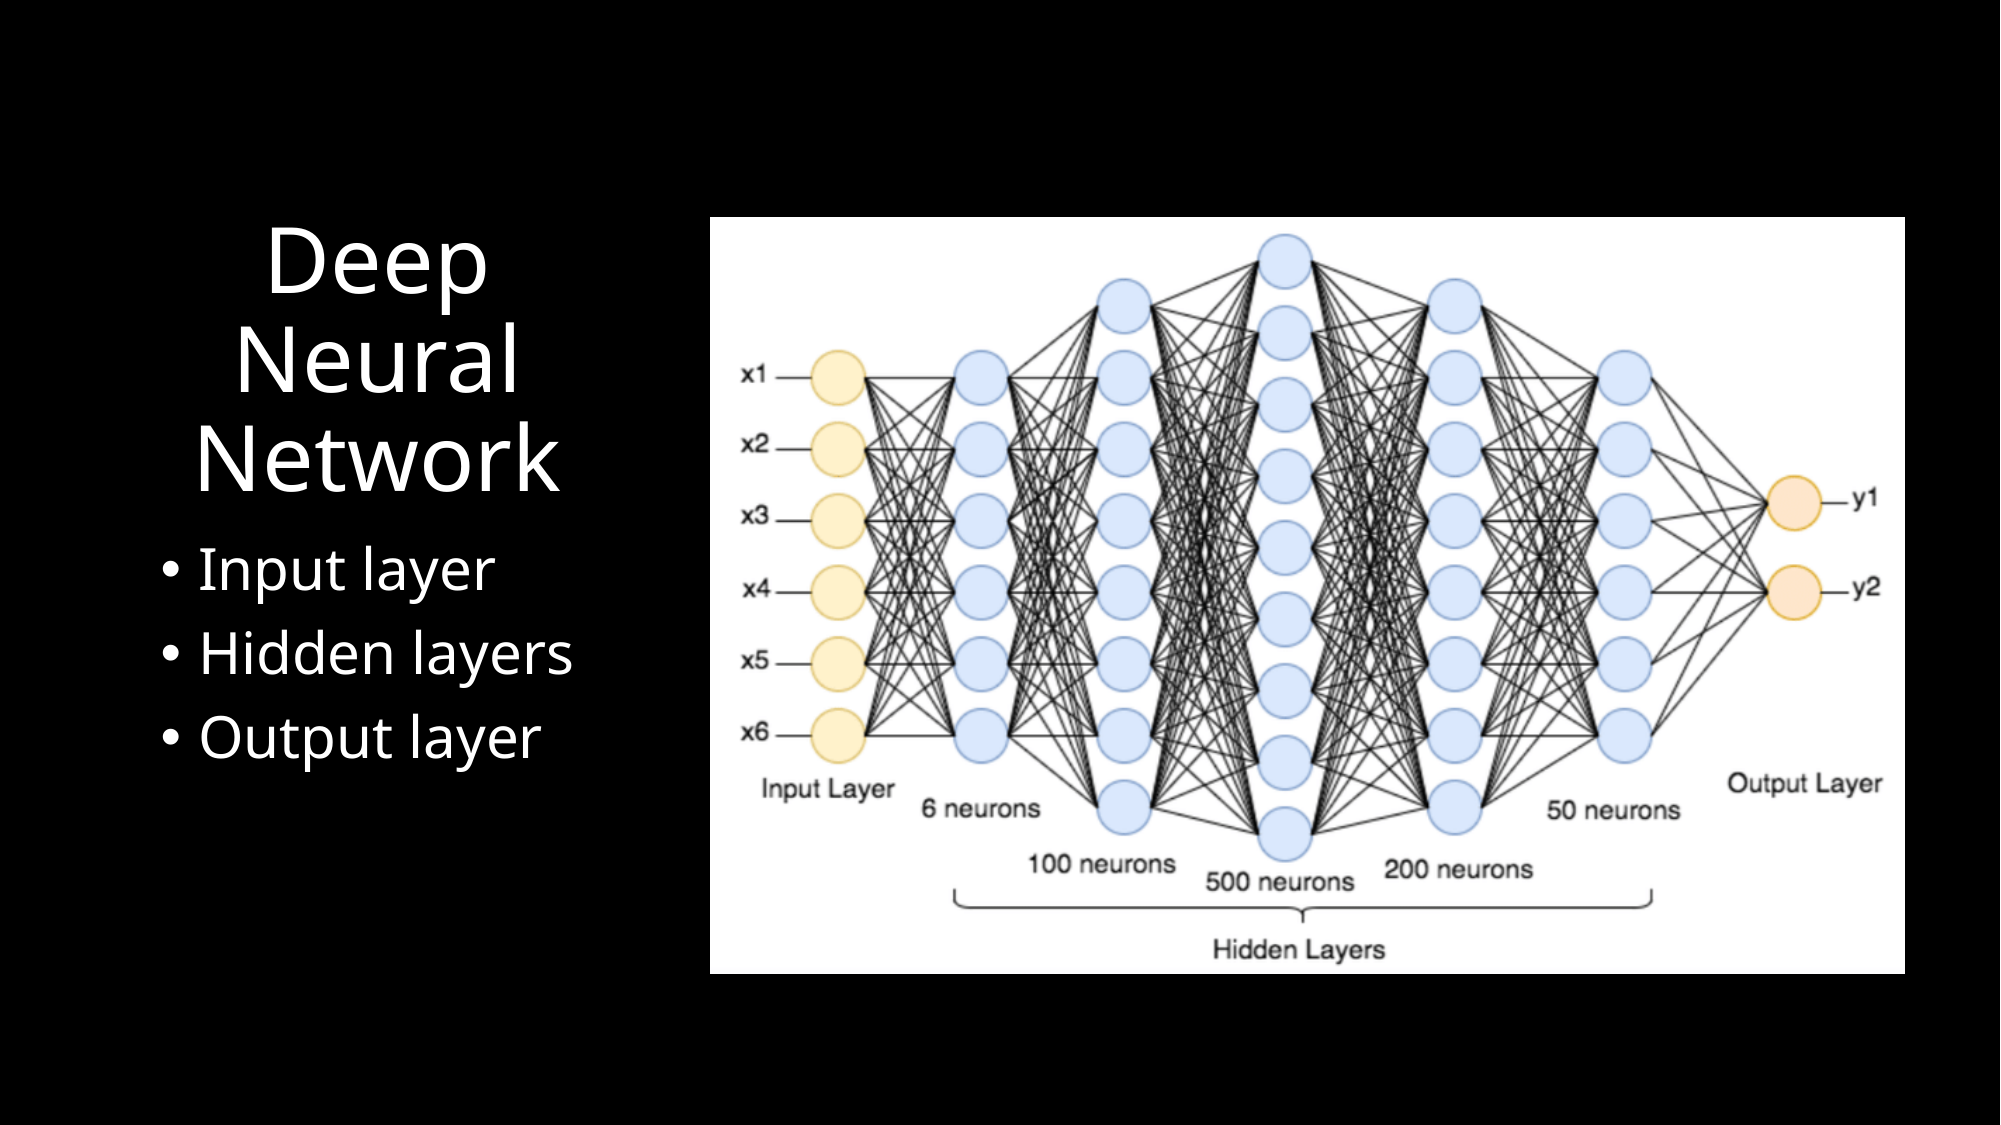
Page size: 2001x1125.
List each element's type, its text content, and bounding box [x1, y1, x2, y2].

title Deep Neural Network [115, 253, 640, 472]
list Input layer Hidden layers Output layer [145, 532, 709, 805]
picture [709, 217, 1906, 975]
